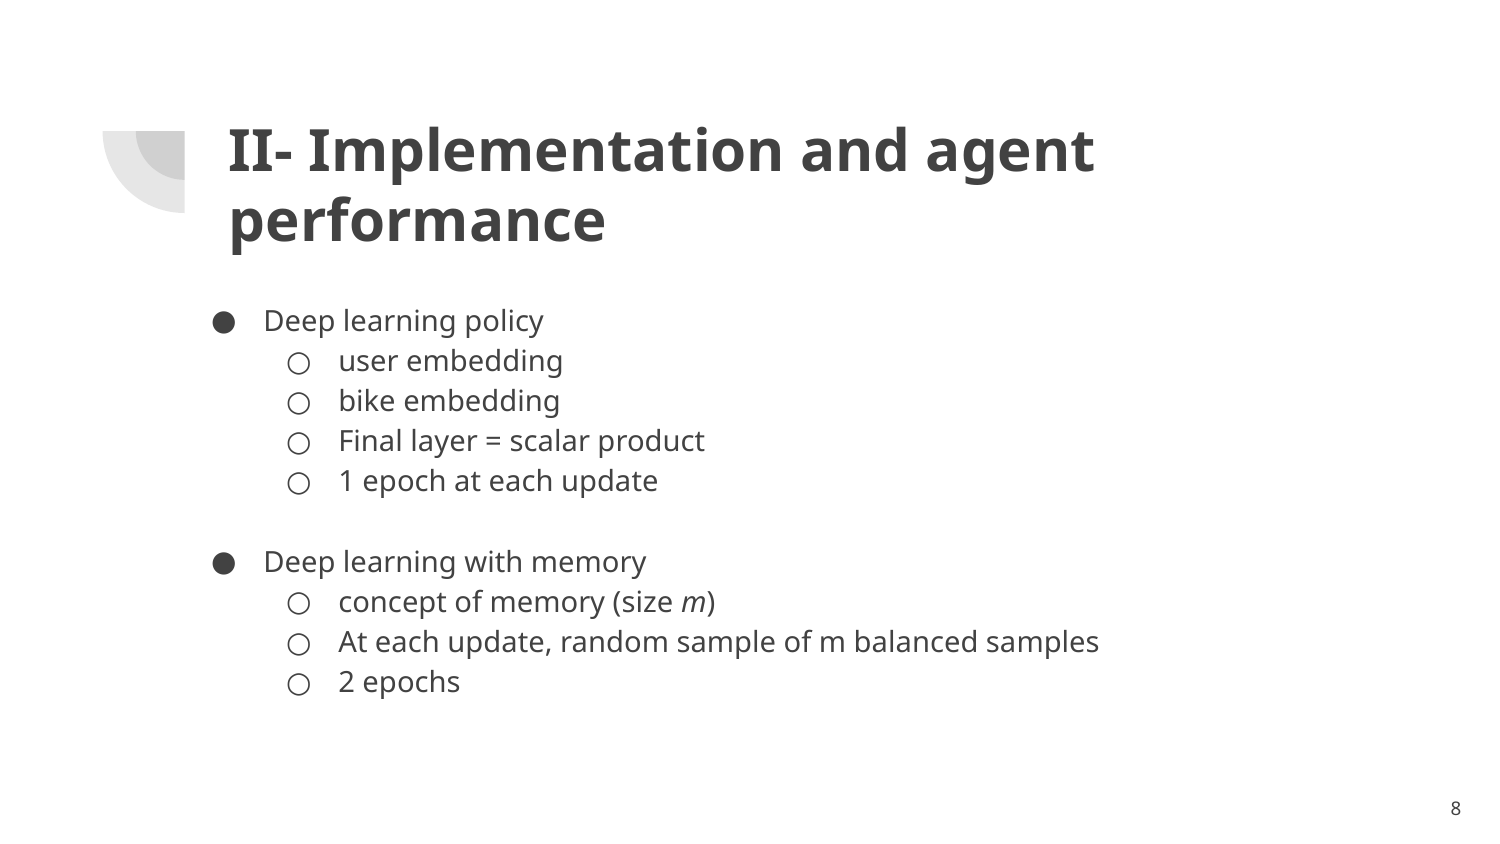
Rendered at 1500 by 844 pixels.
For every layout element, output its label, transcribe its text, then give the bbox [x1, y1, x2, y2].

title II- Implementation and agent performance [213, 98, 1368, 263]
list Deep learning policy user embedding bike embedding Final layer = scalar product 1 epoch at each update Deep learning with memory concept of memory (size m) At each update, random sample of m balanced samples 2 epochs [173, 281, 1327, 699]
slide_number ‹#› [1386, 777, 1477, 842]
